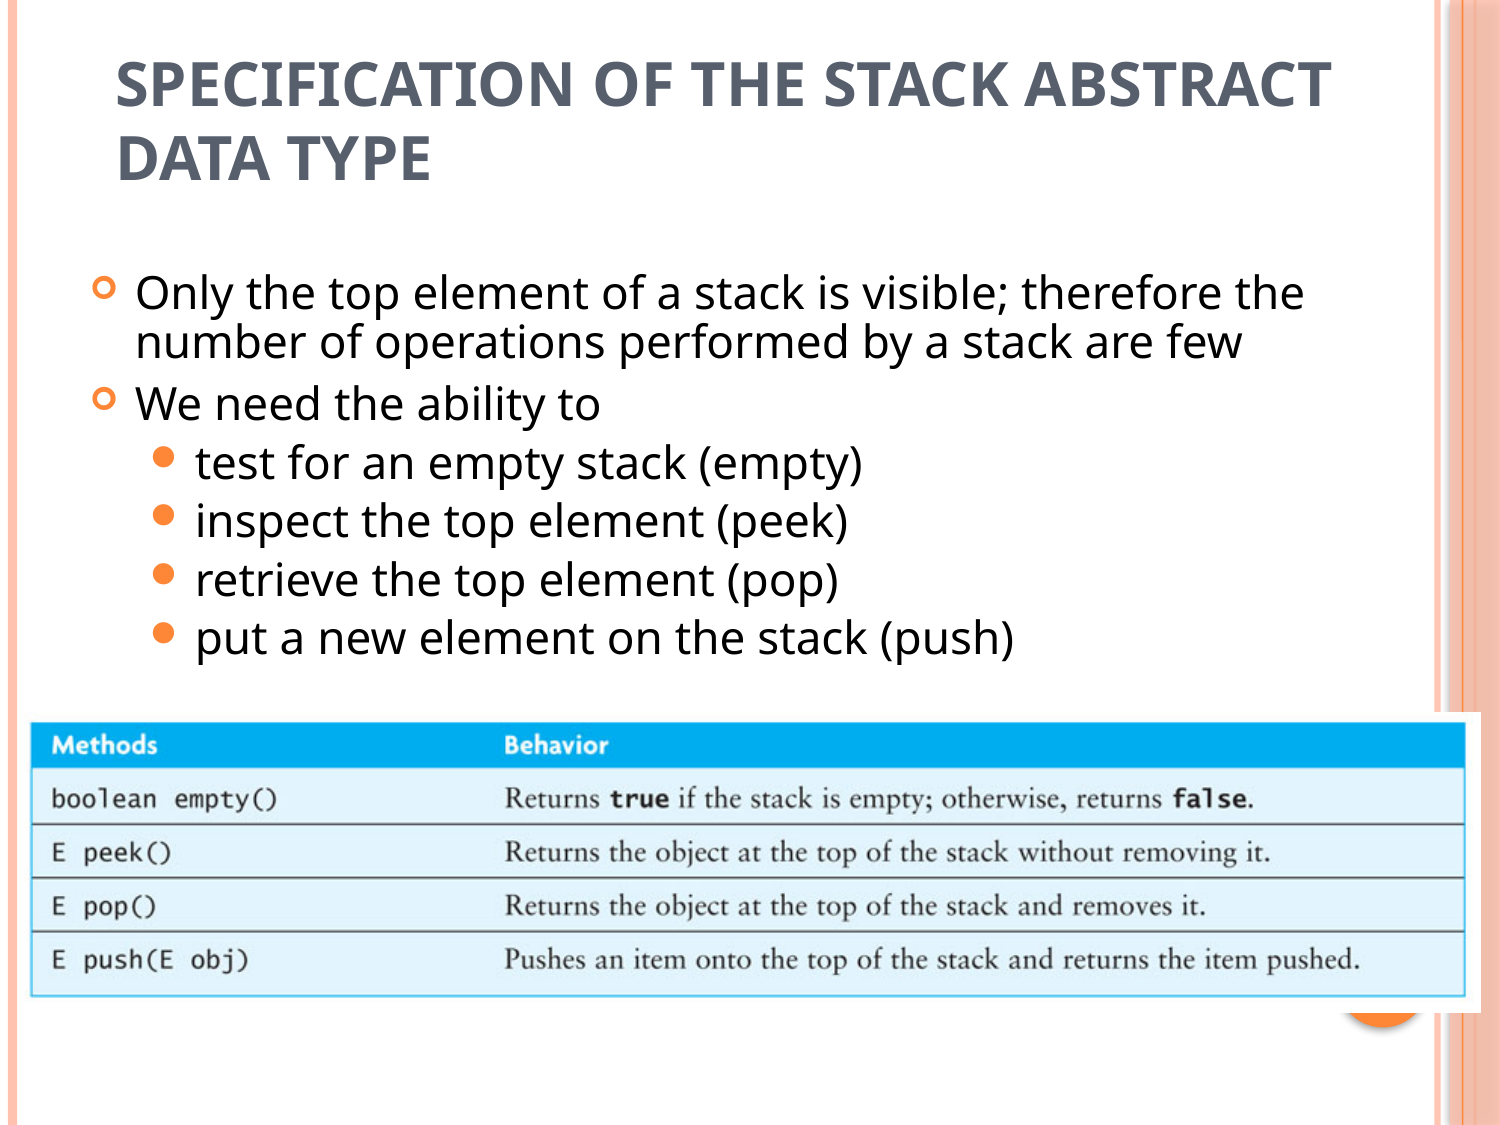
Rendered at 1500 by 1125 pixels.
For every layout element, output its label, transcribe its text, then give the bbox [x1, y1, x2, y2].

list Only the top element of a stack is visible; therefore the number of operations performed by a stack are few We need the ability to test for an empty stack (empty) inspect the top element (peek) retrieve the top element (pop) put a new element on the stack (push) [75, 262, 1425, 709]
picture [24, 711, 1481, 1013]
title Specification of the Stack Abstract Data Type [100, 37, 1438, 200]
